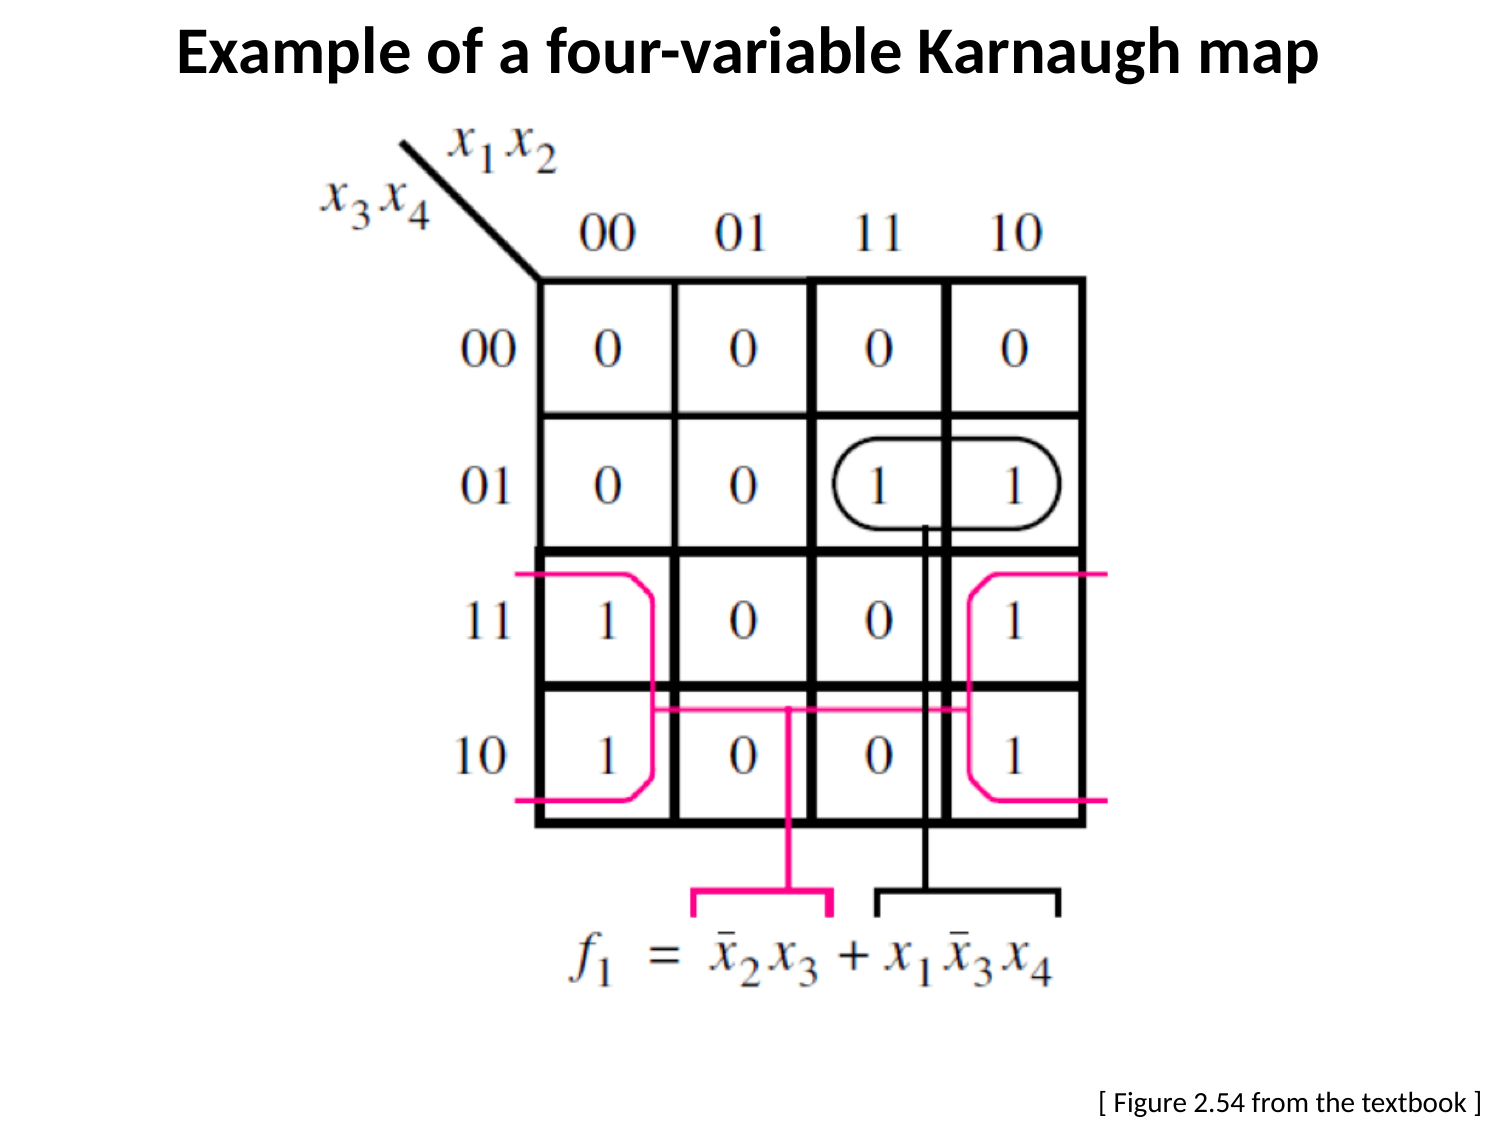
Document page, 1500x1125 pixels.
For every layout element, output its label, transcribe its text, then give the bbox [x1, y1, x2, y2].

text_box Example of a four-variable Karnaugh map [0, 0, 1499, 113]
picture [306, 112, 1126, 1001]
text_box [ Figure 2.54 from the textbook ] [1083, 1076, 1498, 1125]
